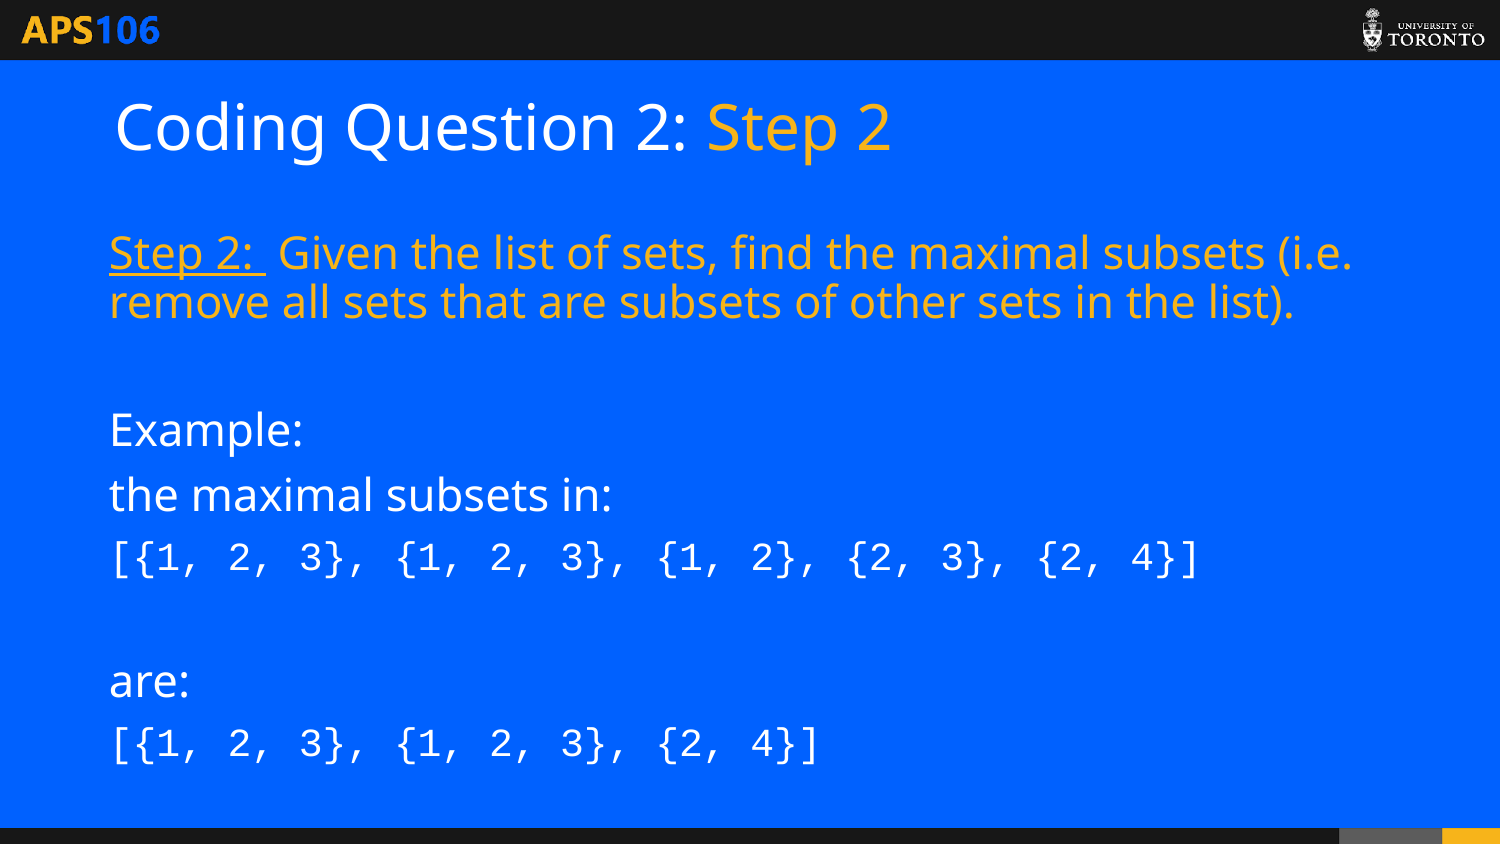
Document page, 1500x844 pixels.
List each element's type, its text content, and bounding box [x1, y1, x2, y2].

picture [0, 0, 1500, 844]
title Coding Question 2: Step 2 [103, 89, 1397, 171]
list Step 2: Given the list of sets, find the maximal subsets (i.e. remove all sets that are subsets of other sets in the list). Example: the maximal subsets in: [{1, 2, 3}, {1, 2, 3}, {1, 2}, {2, 3}, {2, 4}] are: [{1, 2, 3}, {1, 2, 3}, {2, 4}] [84, 224, 1379, 826]
